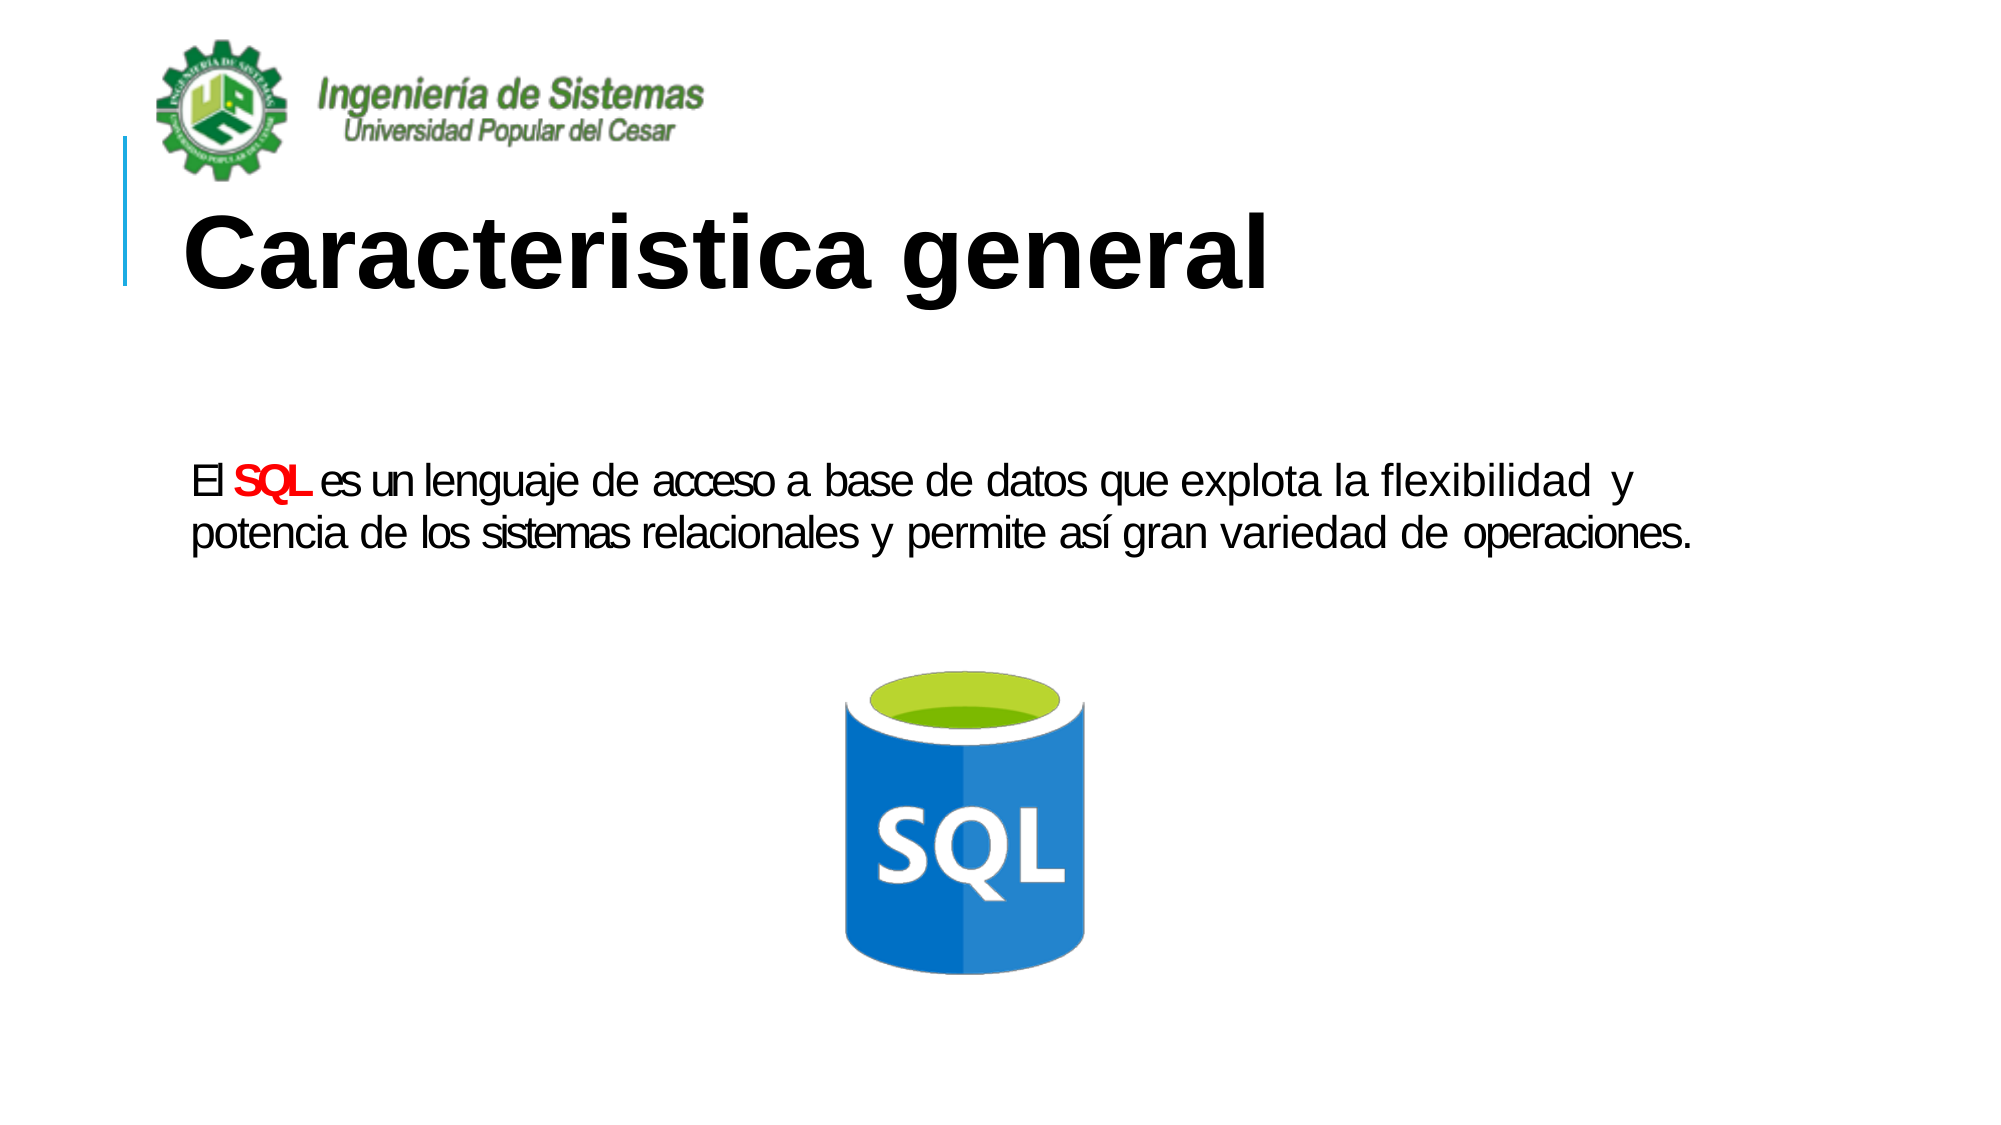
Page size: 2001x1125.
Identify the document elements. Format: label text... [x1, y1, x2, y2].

text_box El SQL es un lenguaje de acceso a base de datos que explota la flexibilidad y potencia de los sistemas relacionales y permite así gran variedad de operaciones. [188, 451, 1698, 558]
text_box [141, 38, 740, 186]
title Caracteristica general [180, 182, 1413, 373]
text_box [807, 659, 1123, 975]
